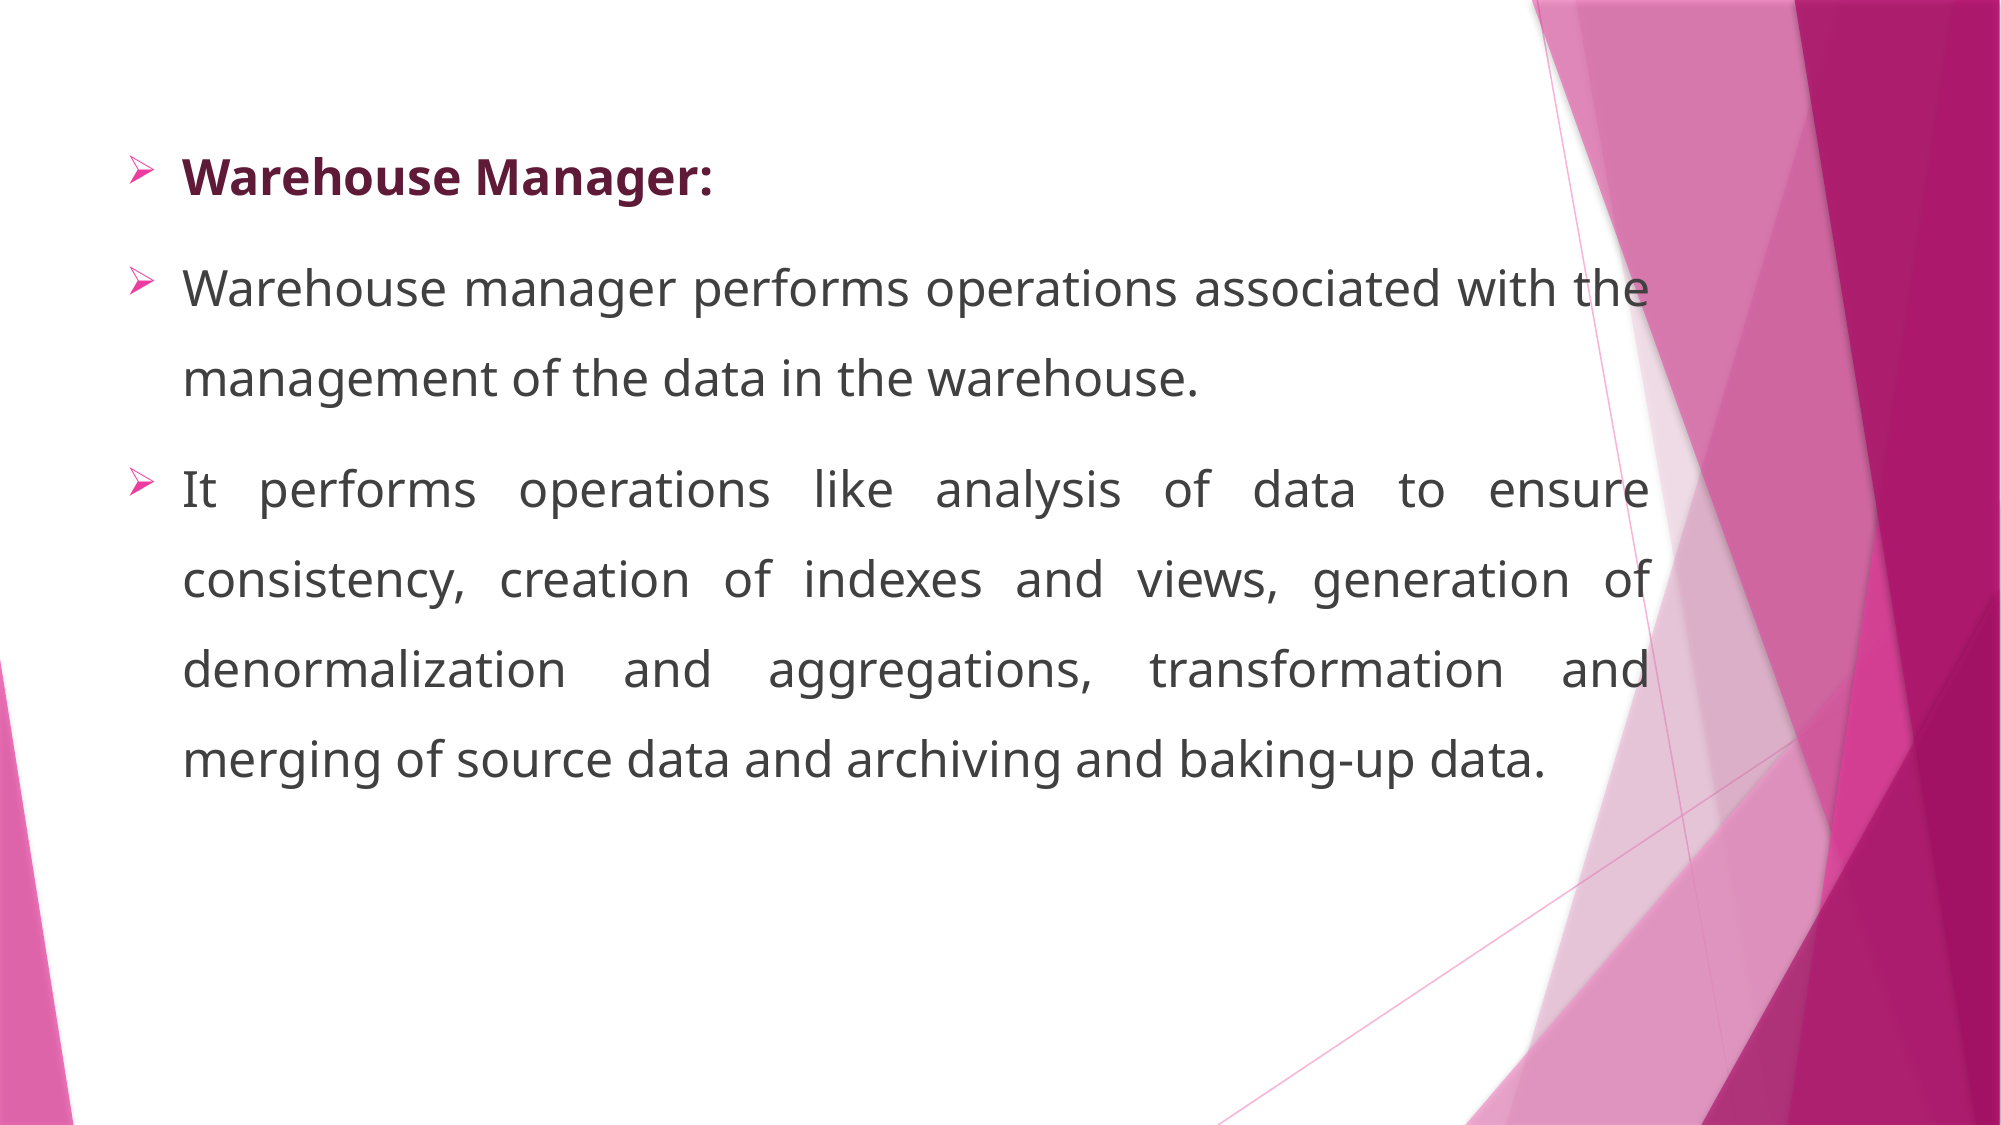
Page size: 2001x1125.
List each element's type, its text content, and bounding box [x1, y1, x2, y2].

list Warehouse Manager: Warehouse manager performs operations associated with the management of the data in the warehouse. It performs operations like analysis of data to ensure consistency, creation of indexes and views, generation of denormalization and aggregations, transformation and merging of source data and archiving and baking-up data. [111, 107, 1667, 1040]
